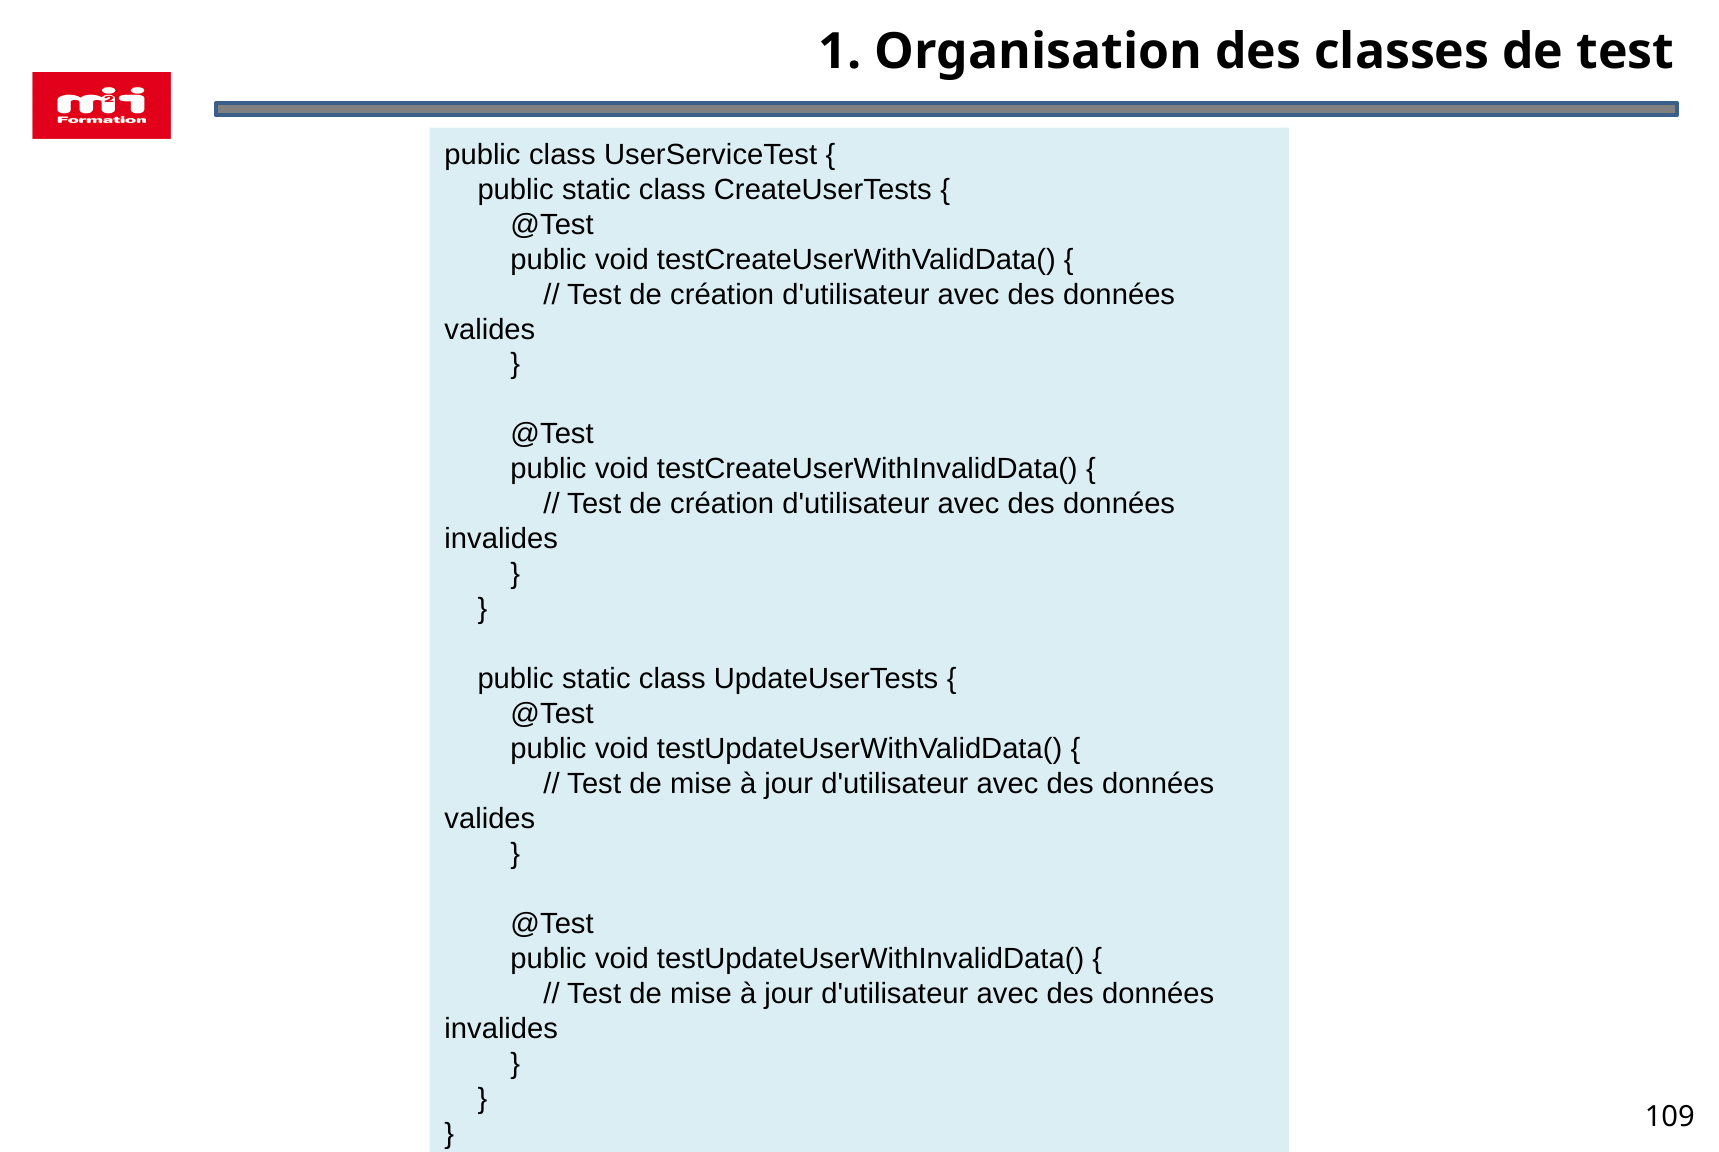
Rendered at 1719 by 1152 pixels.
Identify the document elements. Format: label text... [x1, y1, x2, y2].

text_box 1. Organisation des classes de test [292, 19, 1675, 80]
picture [32, 71, 171, 139]
text_box public class UserServiceTest { public static class CreateUserTests { @Test public void testCreateUserWithValidData() { // Test de création d'utilisateur avec des données valides } @Test public void testCreateUserWithInvalidData() { // Test de création d'utilisateur avec des données invalides } } public static class UpdateUserTests { @Test public void testUpdateUserWithValidData() { // Test de mise à jour d'utilisateur avec des données valides } @Test public void testUpdateUserWithInvalidData() { // Test de mise à jour d'utilisateur avec des données invalides } } } [429, 127, 1289, 1152]
slide_number 109 [1620, 1090, 1719, 1152]
